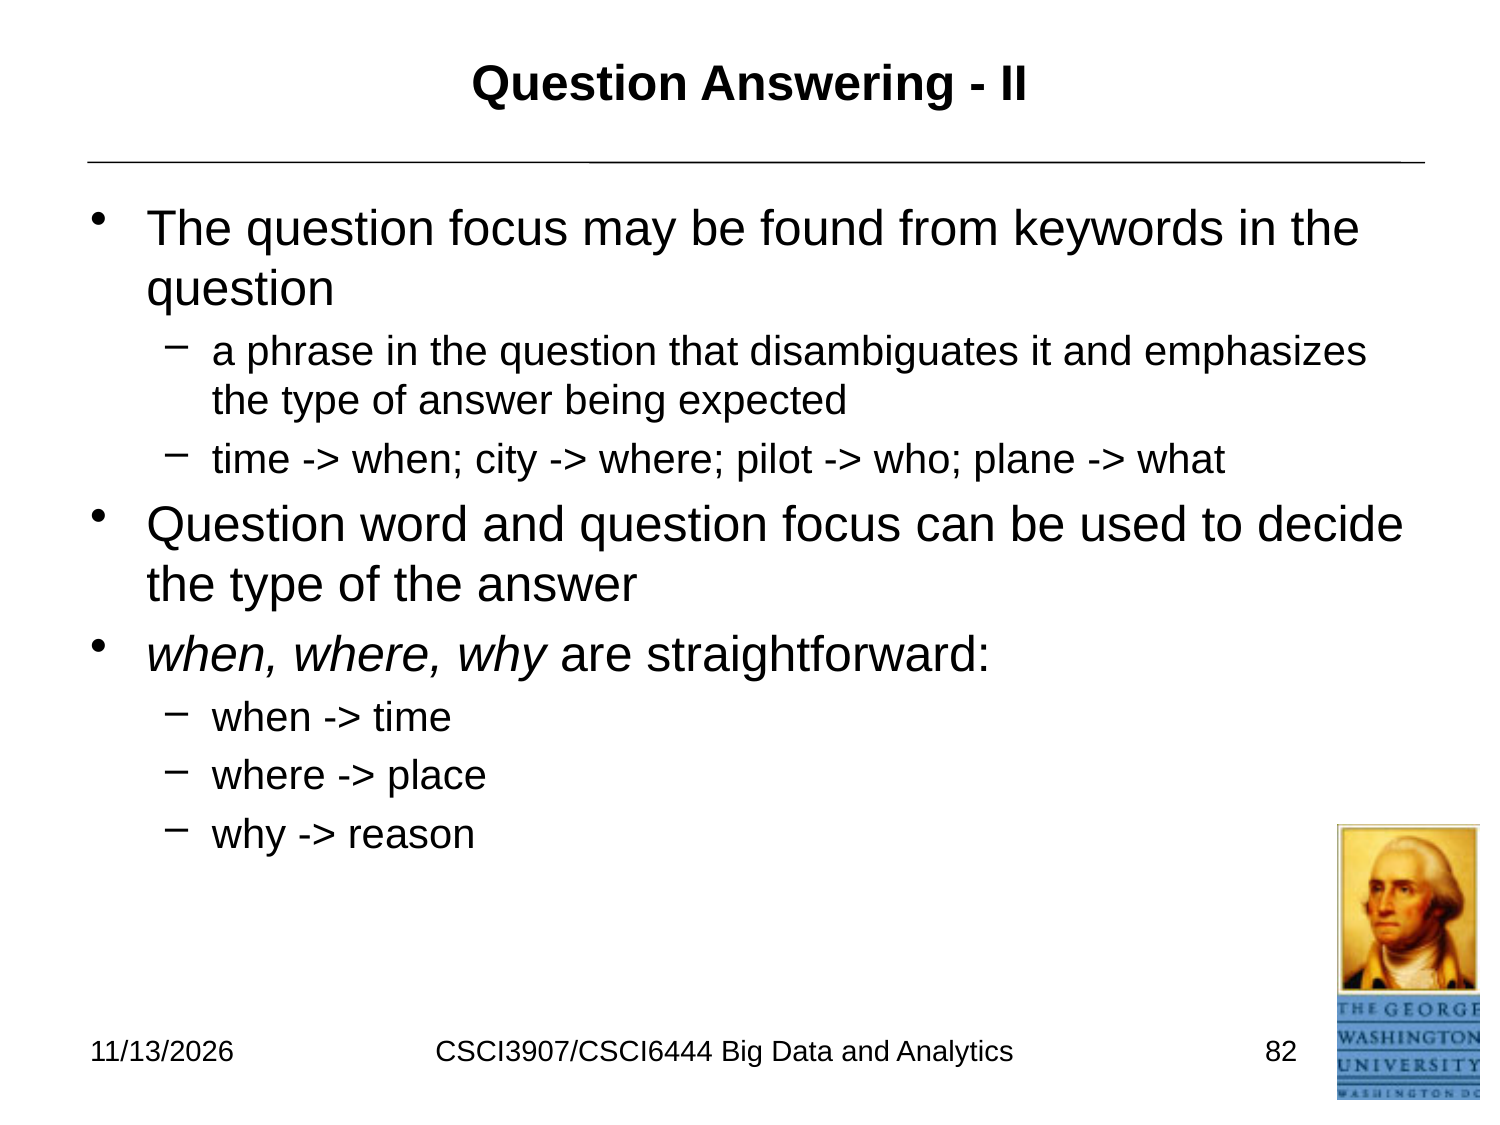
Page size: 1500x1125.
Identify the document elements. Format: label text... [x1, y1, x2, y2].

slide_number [75, 1025, 300, 1104]
title Question Answering - II [75, 21, 1425, 140]
slide_number 82 [1149, 1025, 1313, 1104]
footer CSCI3907/CSCI6444 Big Data and Analytics [312, 1025, 1138, 1104]
picture [1337, 824, 1480, 1100]
list The question focus may be found from keywords in the question a phrase in the question that disambiguates it and emphasizes the type of answer being expected time -> when; city -> where; pilot -> who; plane -> what Question word and question focus can be used to decide the type of the answer when, where, why are straightforward: when -> time where -> place why -> reason [75, 187, 1425, 1018]
